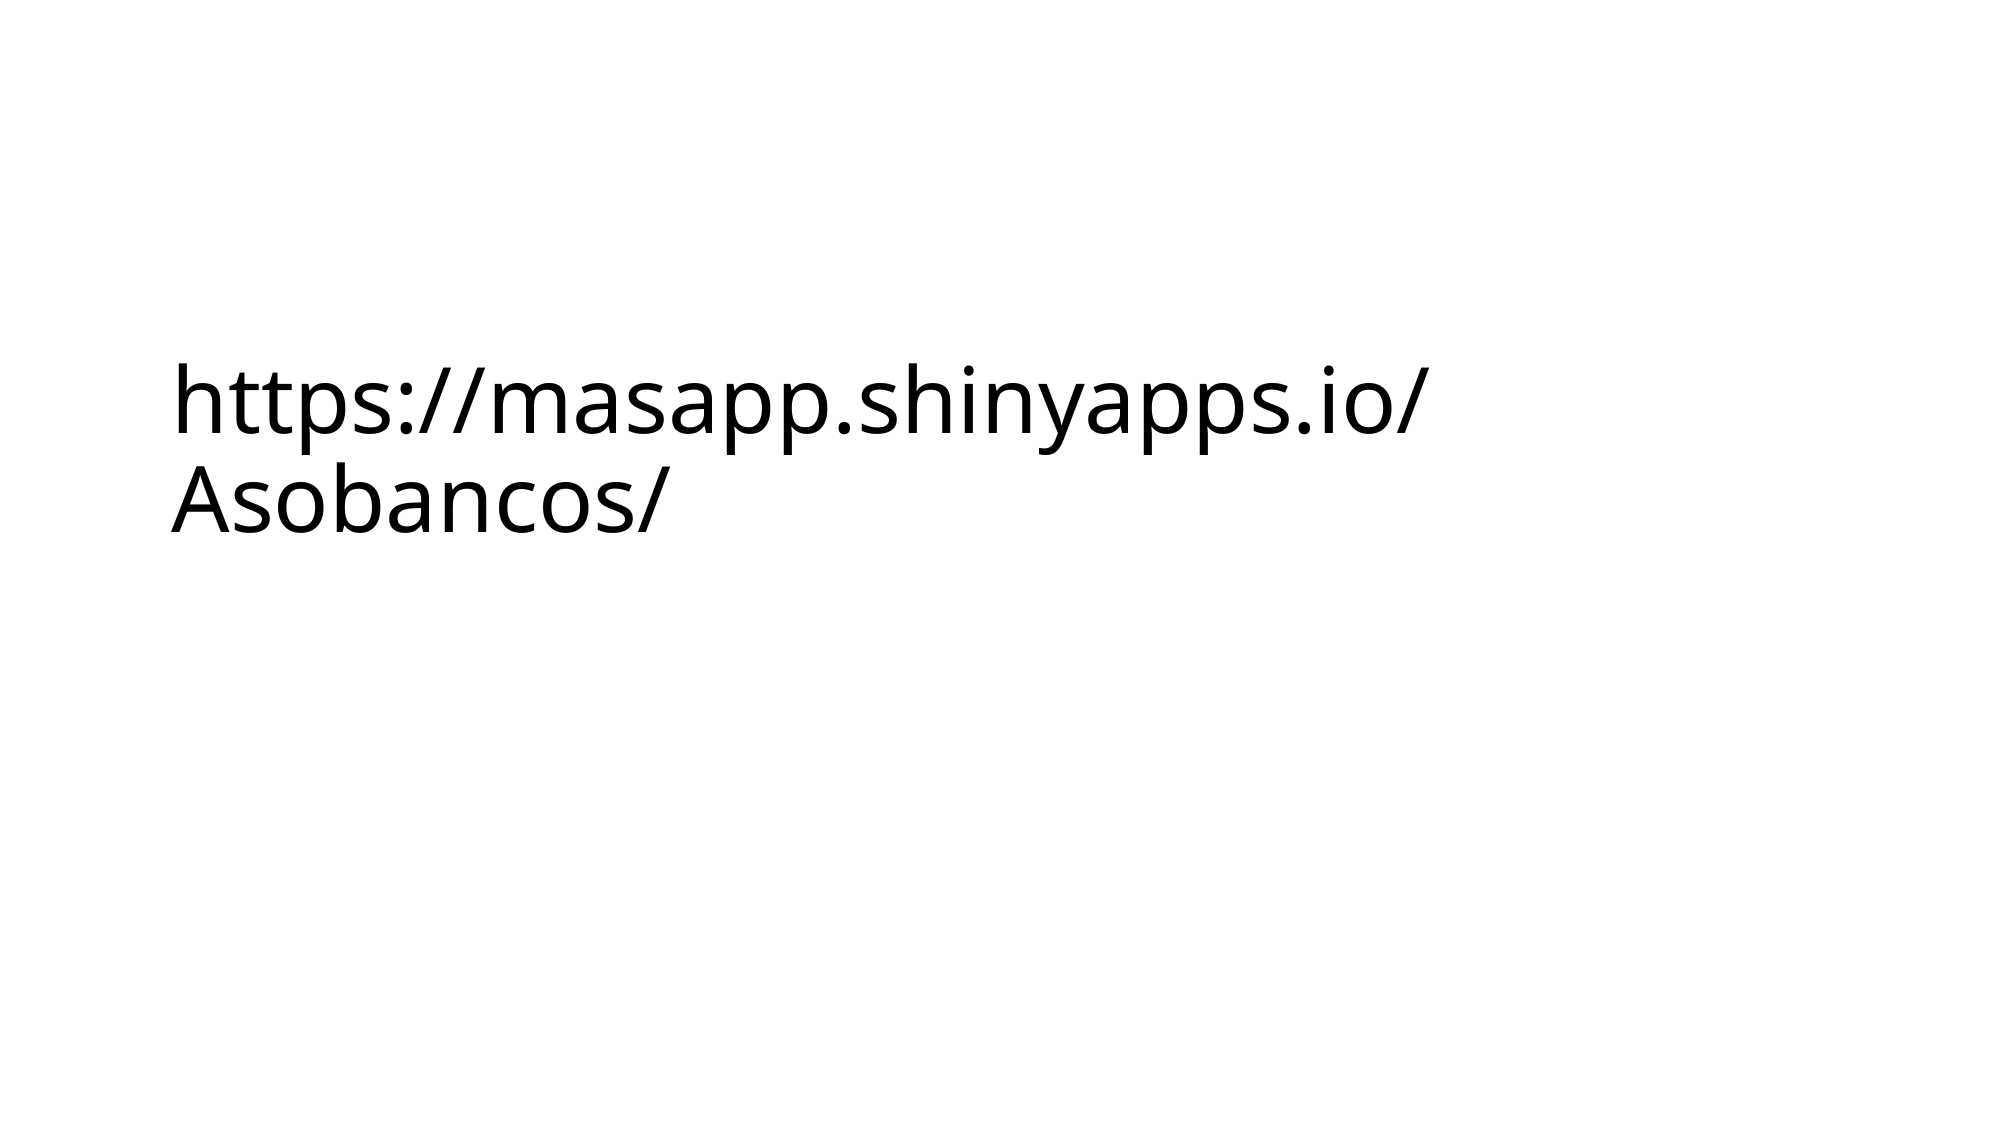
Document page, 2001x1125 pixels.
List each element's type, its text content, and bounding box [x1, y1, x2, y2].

title https://masapp.shinyapps.io/Asobancos/ [156, 345, 1882, 563]
